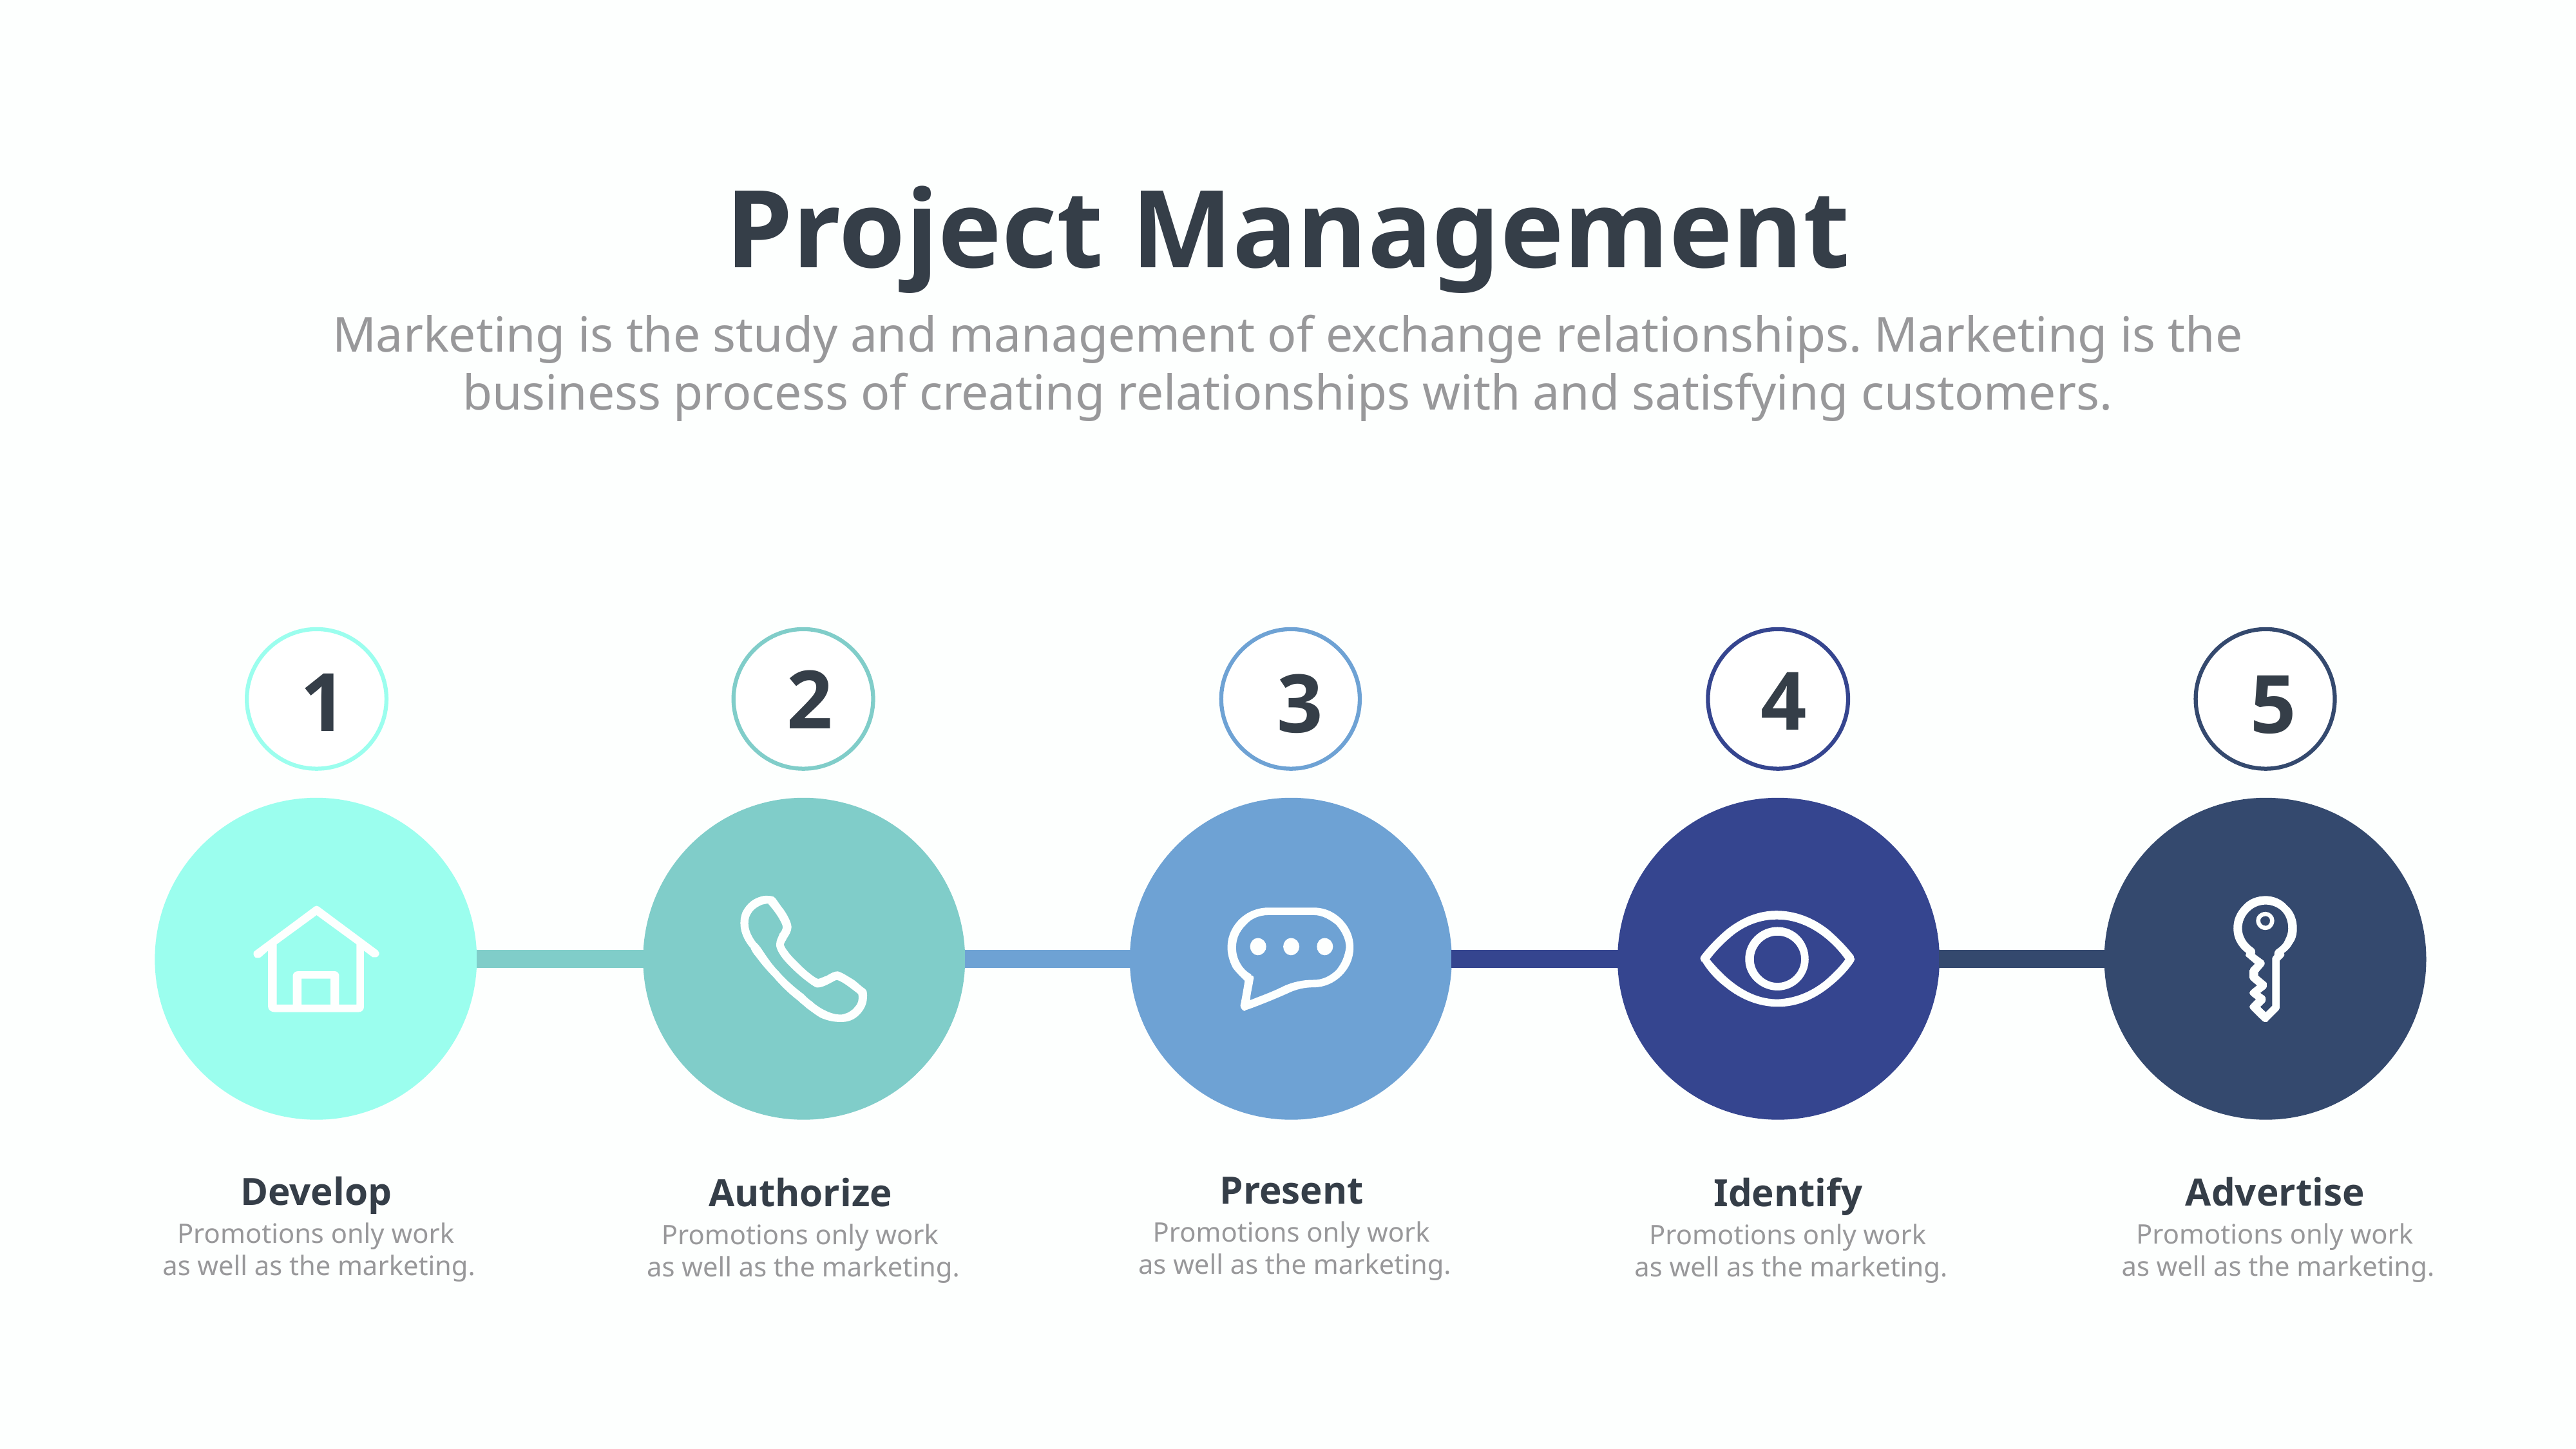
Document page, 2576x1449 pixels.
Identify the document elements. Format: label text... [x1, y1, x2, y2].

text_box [1622, 1164, 1960, 1288]
text_box [155, 797, 477, 1120]
text_box [1939, 949, 2104, 968]
text_box [2256, 911, 2275, 931]
text_box [1745, 927, 1809, 990]
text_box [281, 155, 2295, 426]
text_box 3 [1267, 647, 1322, 753]
text_box [477, 949, 643, 968]
text_box [1708, 629, 1849, 769]
text_box [964, 949, 1130, 968]
text_box [247, 629, 386, 769]
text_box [2109, 1163, 2447, 1287]
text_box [634, 1164, 972, 1288]
text_box [740, 895, 868, 1022]
text_box [1221, 629, 1360, 769]
text_box 5 [2240, 648, 2296, 755]
text_box [1227, 907, 1354, 1011]
text_box [643, 797, 965, 1120]
text_box 4 [1751, 644, 1806, 751]
text_box [2233, 896, 2297, 1022]
text_box [733, 629, 873, 769]
text_box [1250, 938, 1266, 956]
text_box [150, 1162, 488, 1287]
text_box [1283, 938, 1300, 956]
text_box [1700, 911, 1855, 1007]
text_box [2195, 629, 2335, 769]
text_box [2104, 797, 2427, 1120]
text_box 1 [291, 646, 346, 752]
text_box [1126, 1162, 1464, 1285]
text_box [253, 905, 379, 1012]
text_box [1451, 949, 1617, 968]
text_box 2 [778, 643, 832, 750]
text_box [1617, 797, 1940, 1120]
text_box [1129, 797, 1452, 1120]
text_box [1317, 938, 1333, 956]
